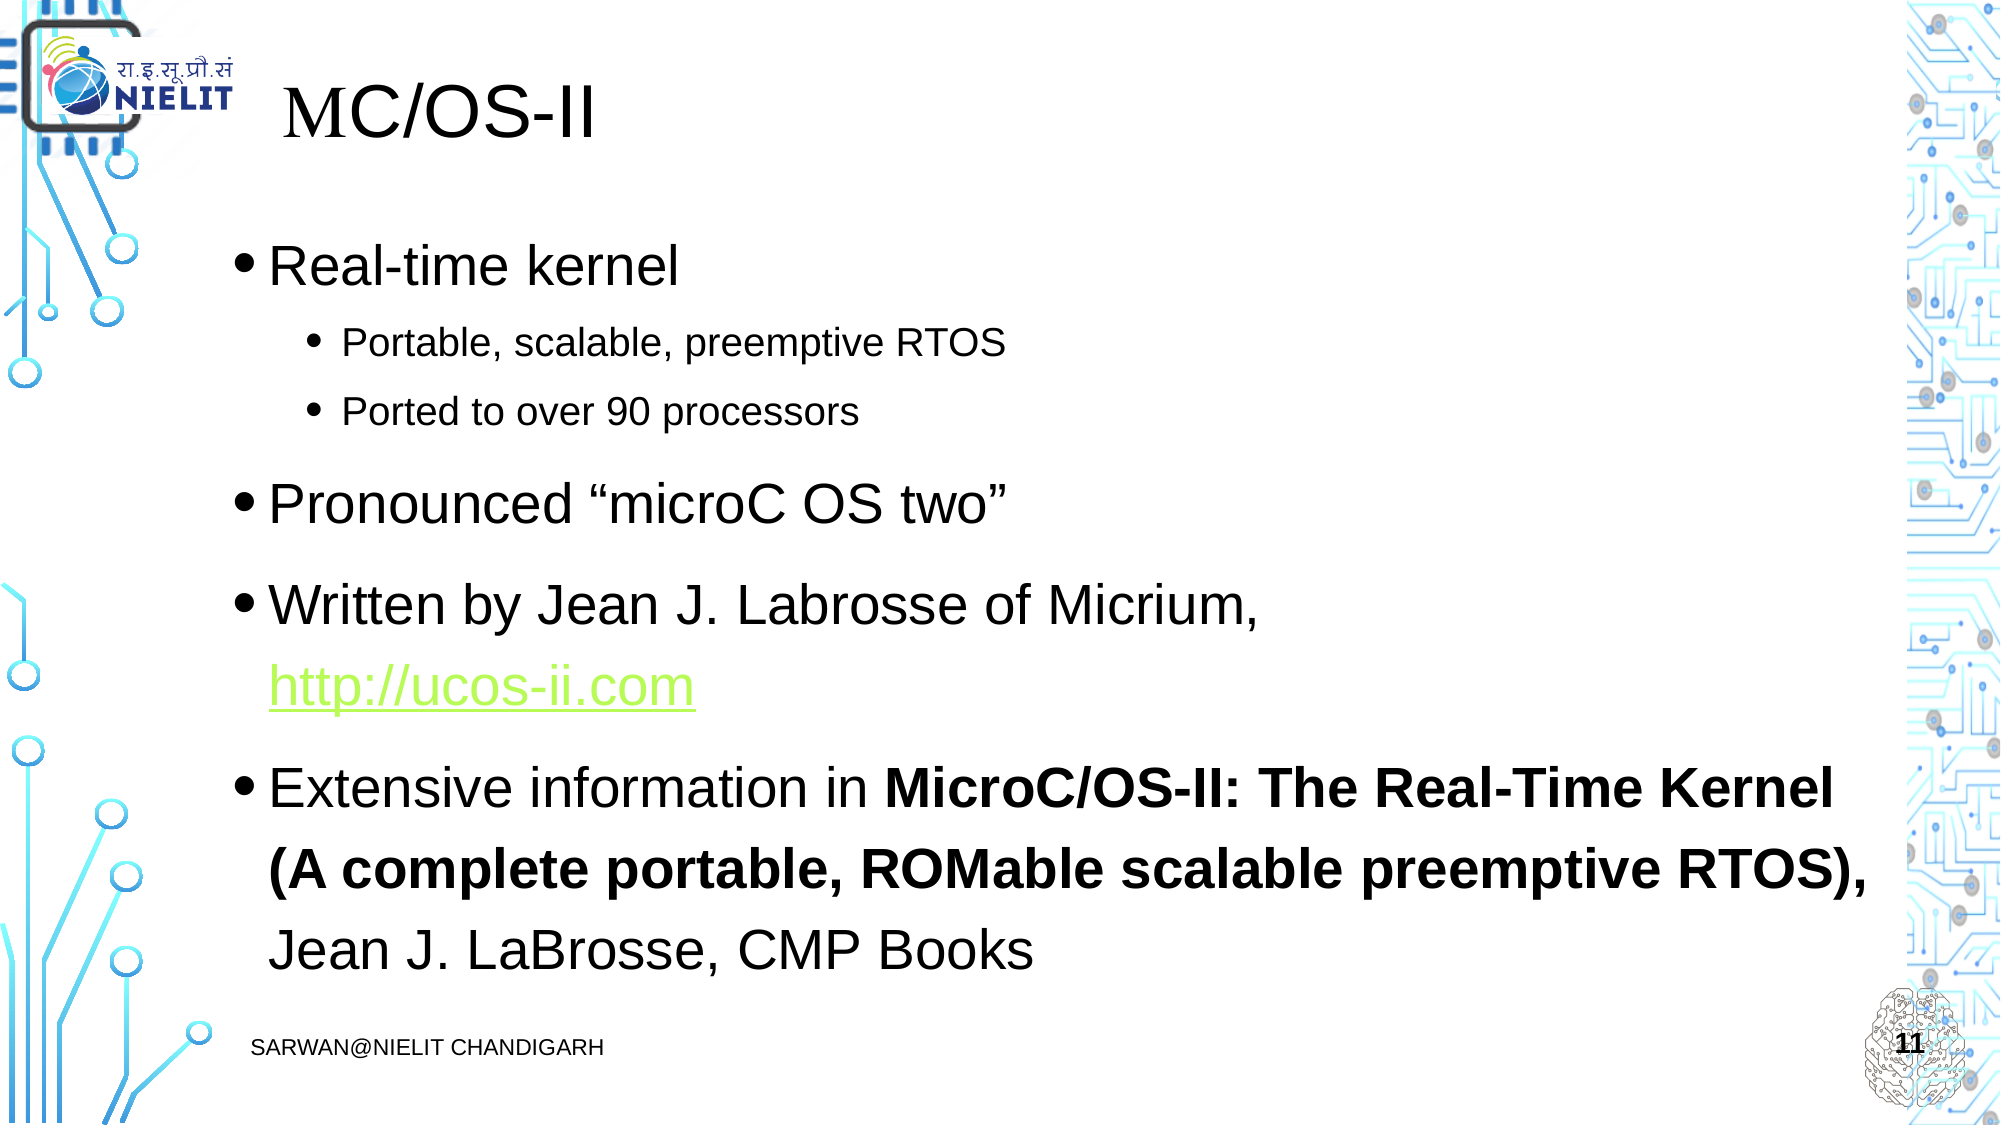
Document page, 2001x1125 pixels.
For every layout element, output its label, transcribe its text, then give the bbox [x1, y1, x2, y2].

picture [0, 0, 233, 178]
title mC/OS-II [266, 43, 1902, 183]
footer sarwan@NIELIT Chandigarh [235, 1015, 1230, 1076]
picture [1907, 1, 2001, 1125]
picture [1865, 1072, 1906, 1107]
picture [1865, 995, 1906, 1011]
list Real-time kernel Portable, scalable, preemptive RTOS Ported to over 90 processors Pronounced “microC OS two” Written by Jean J. Labrosse of Micrium, http://ucos-ii.com Extensive information in MicroC/OS-II: The Real-Time Kernel (A complete portable, ROMable scalable preemptive RTOS), Jean J. LaBrosse, CMP Books [217, 207, 1920, 995]
slide_number 11 [1814, 1011, 1941, 1072]
